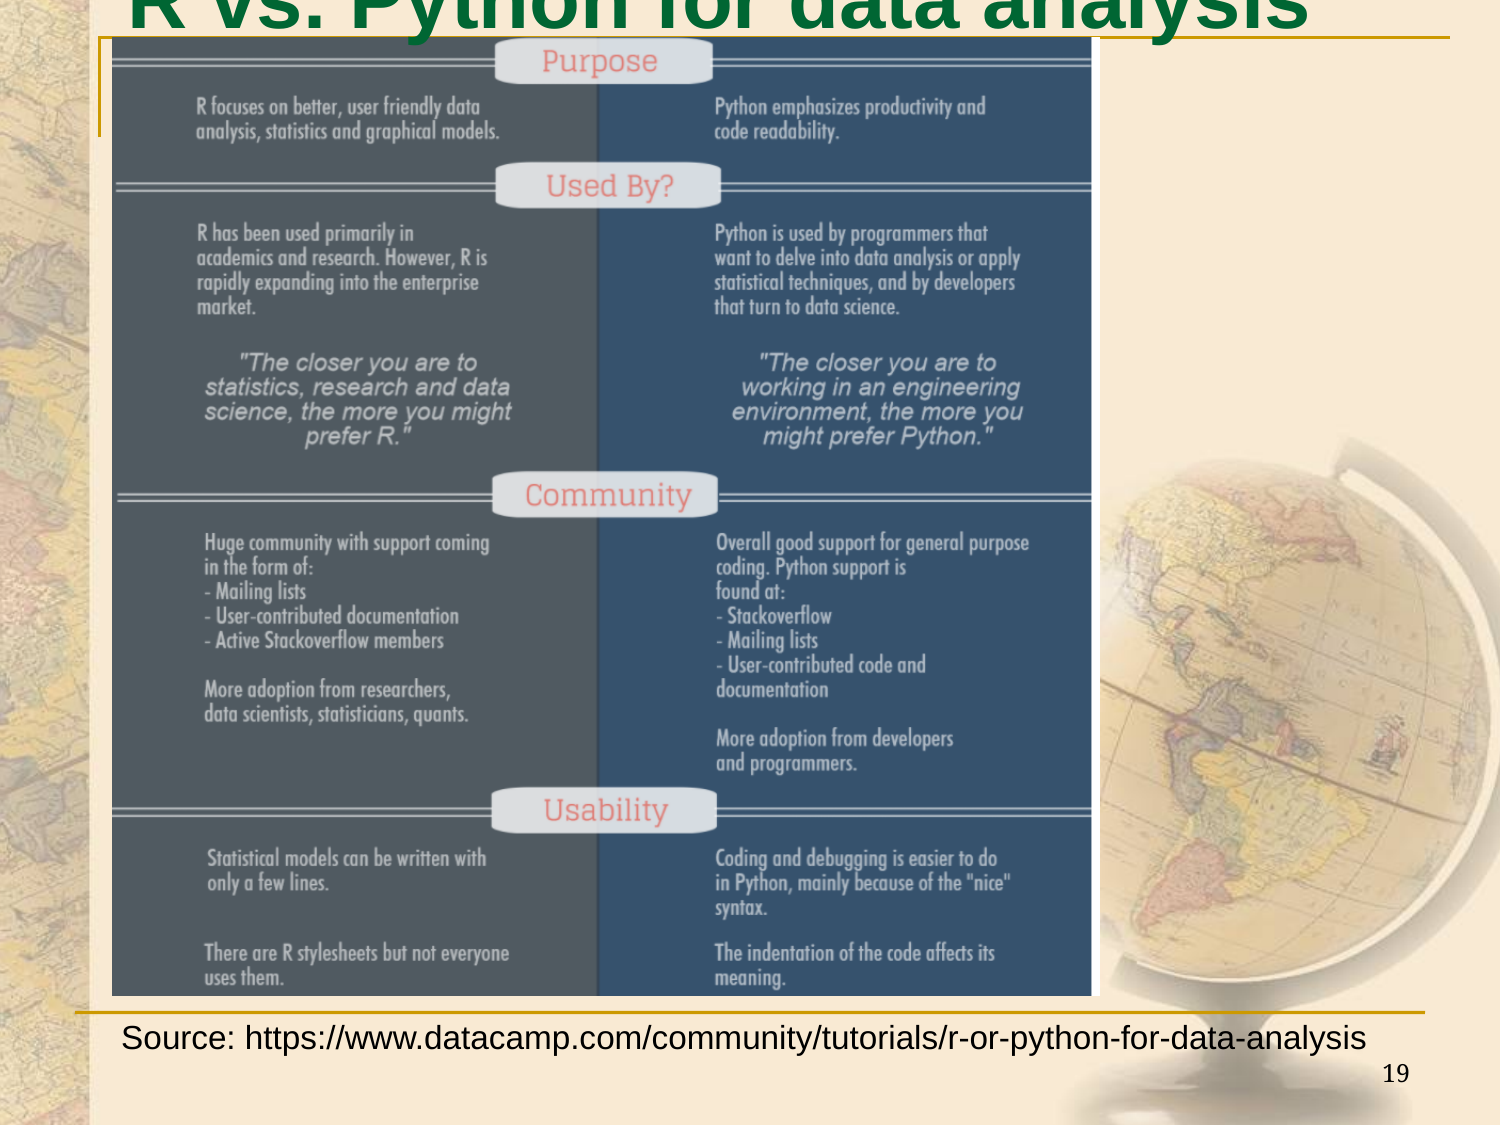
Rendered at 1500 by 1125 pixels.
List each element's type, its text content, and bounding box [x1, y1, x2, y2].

picture [0, 0, 1500, 1125]
title R vs. Python for data analysis [112, 0, 1463, 42]
slide_number 19 [1074, 1064, 1425, 1100]
text_box Source: https://www.datacamp.com/community/tutorials/r-or-python-for-data-analysis [106, 1008, 1500, 1064]
